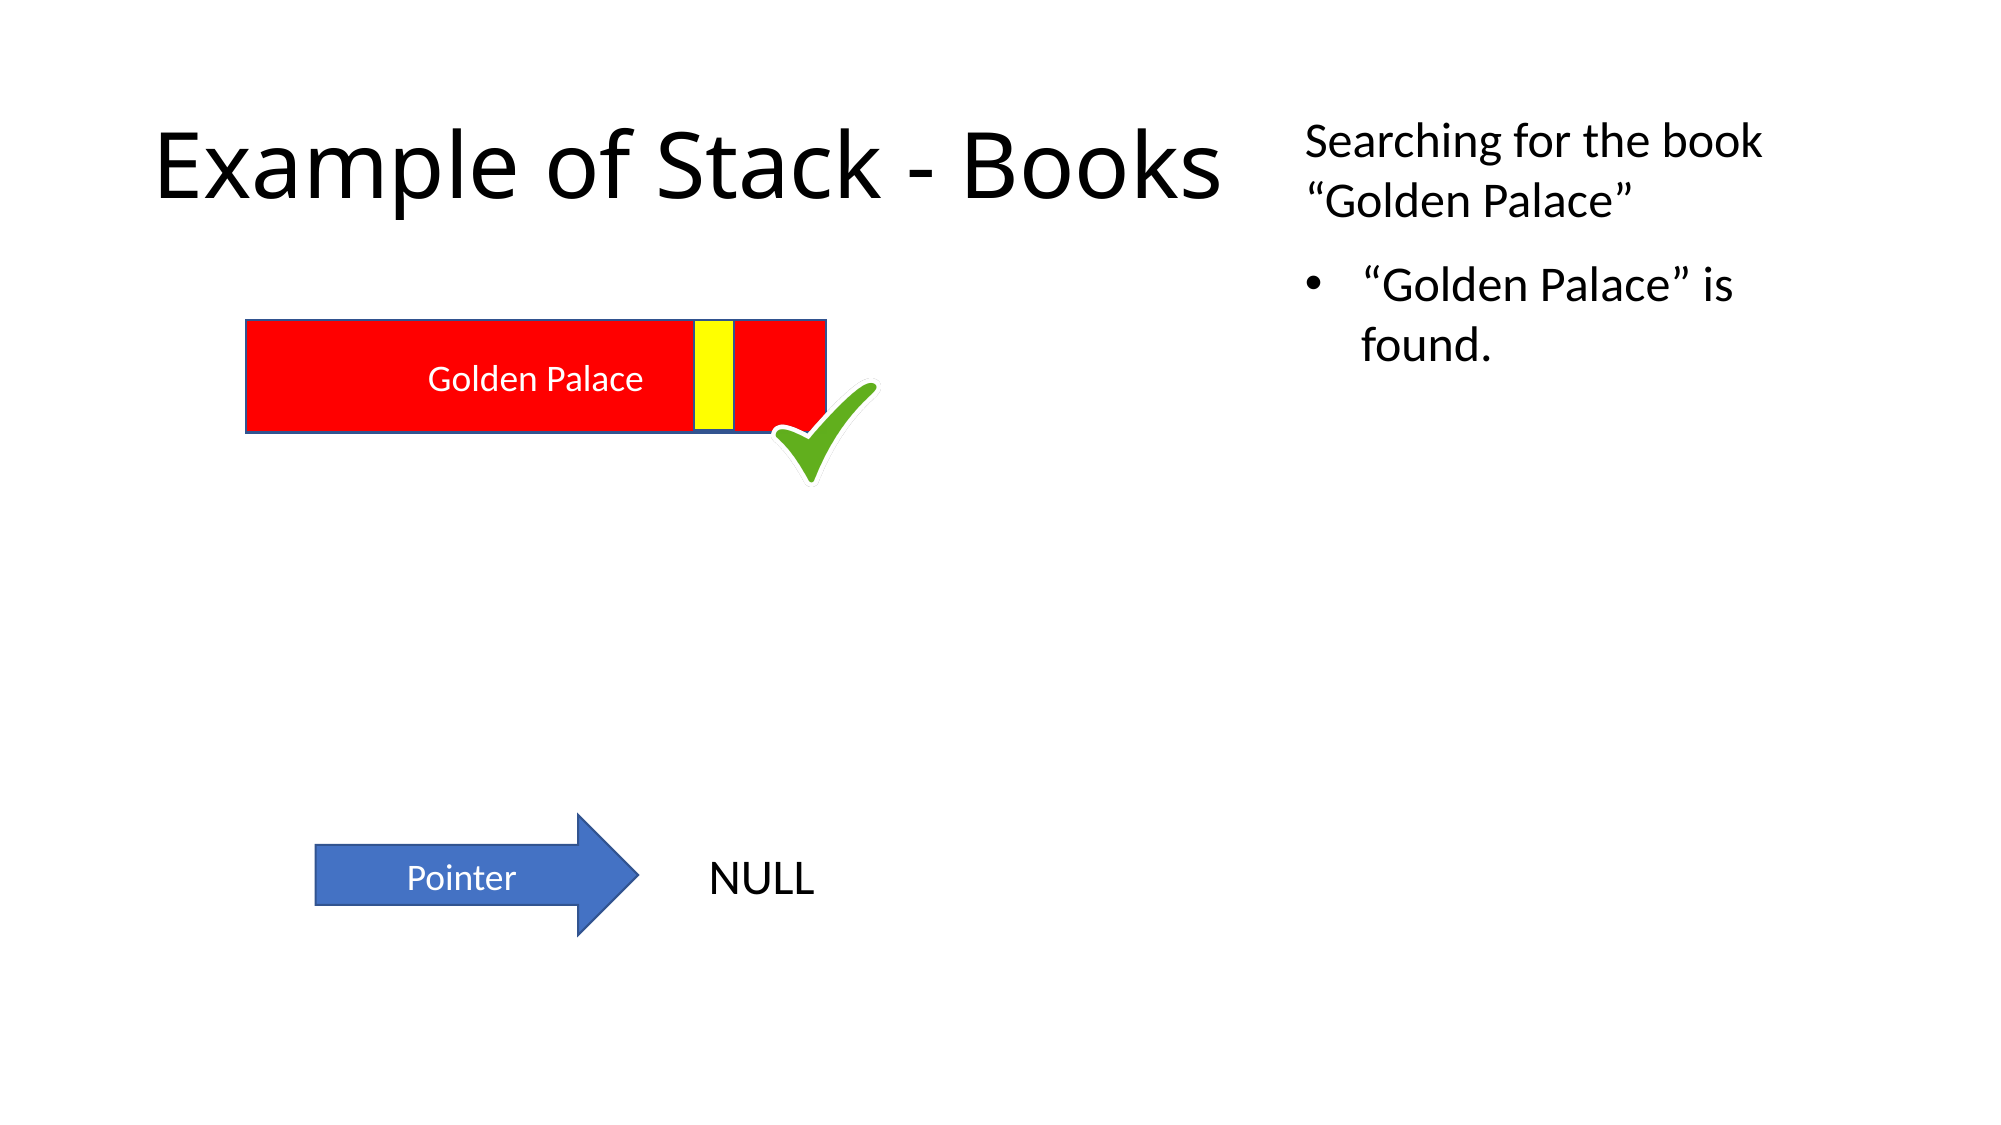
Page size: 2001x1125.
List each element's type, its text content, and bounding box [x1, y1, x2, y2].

text_box [693, 319, 735, 431]
text_box Golden Palace [245, 319, 827, 434]
title Example of Stack - Books [137, 59, 1863, 278]
text_box NULL [693, 837, 1217, 912]
picture [771, 378, 881, 487]
text_box Pointer [314, 812, 640, 938]
text_box “Golden Palace” is found. [1289, 244, 1813, 380]
text_box Searching for the book “Golden Palace” [1290, 100, 1840, 236]
